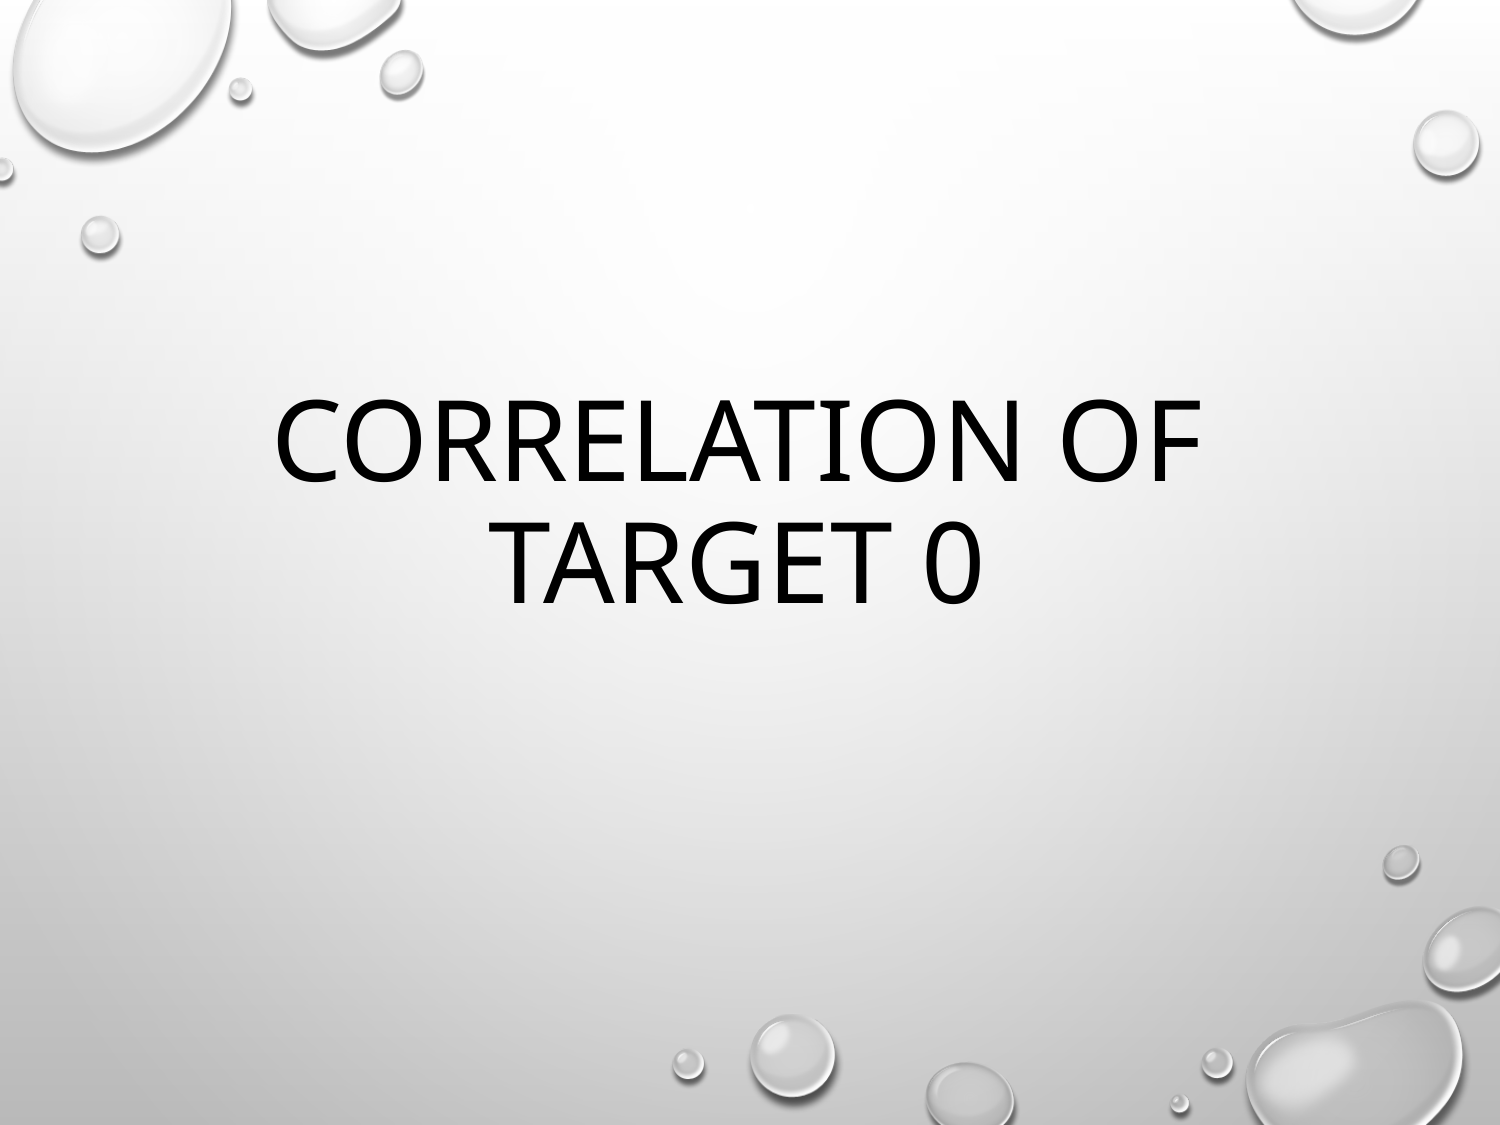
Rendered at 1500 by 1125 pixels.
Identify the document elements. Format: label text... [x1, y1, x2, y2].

title CORRELATION OF TARGET 0 [62, 412, 1413, 600]
picture [0, 0, 1500, 1125]
